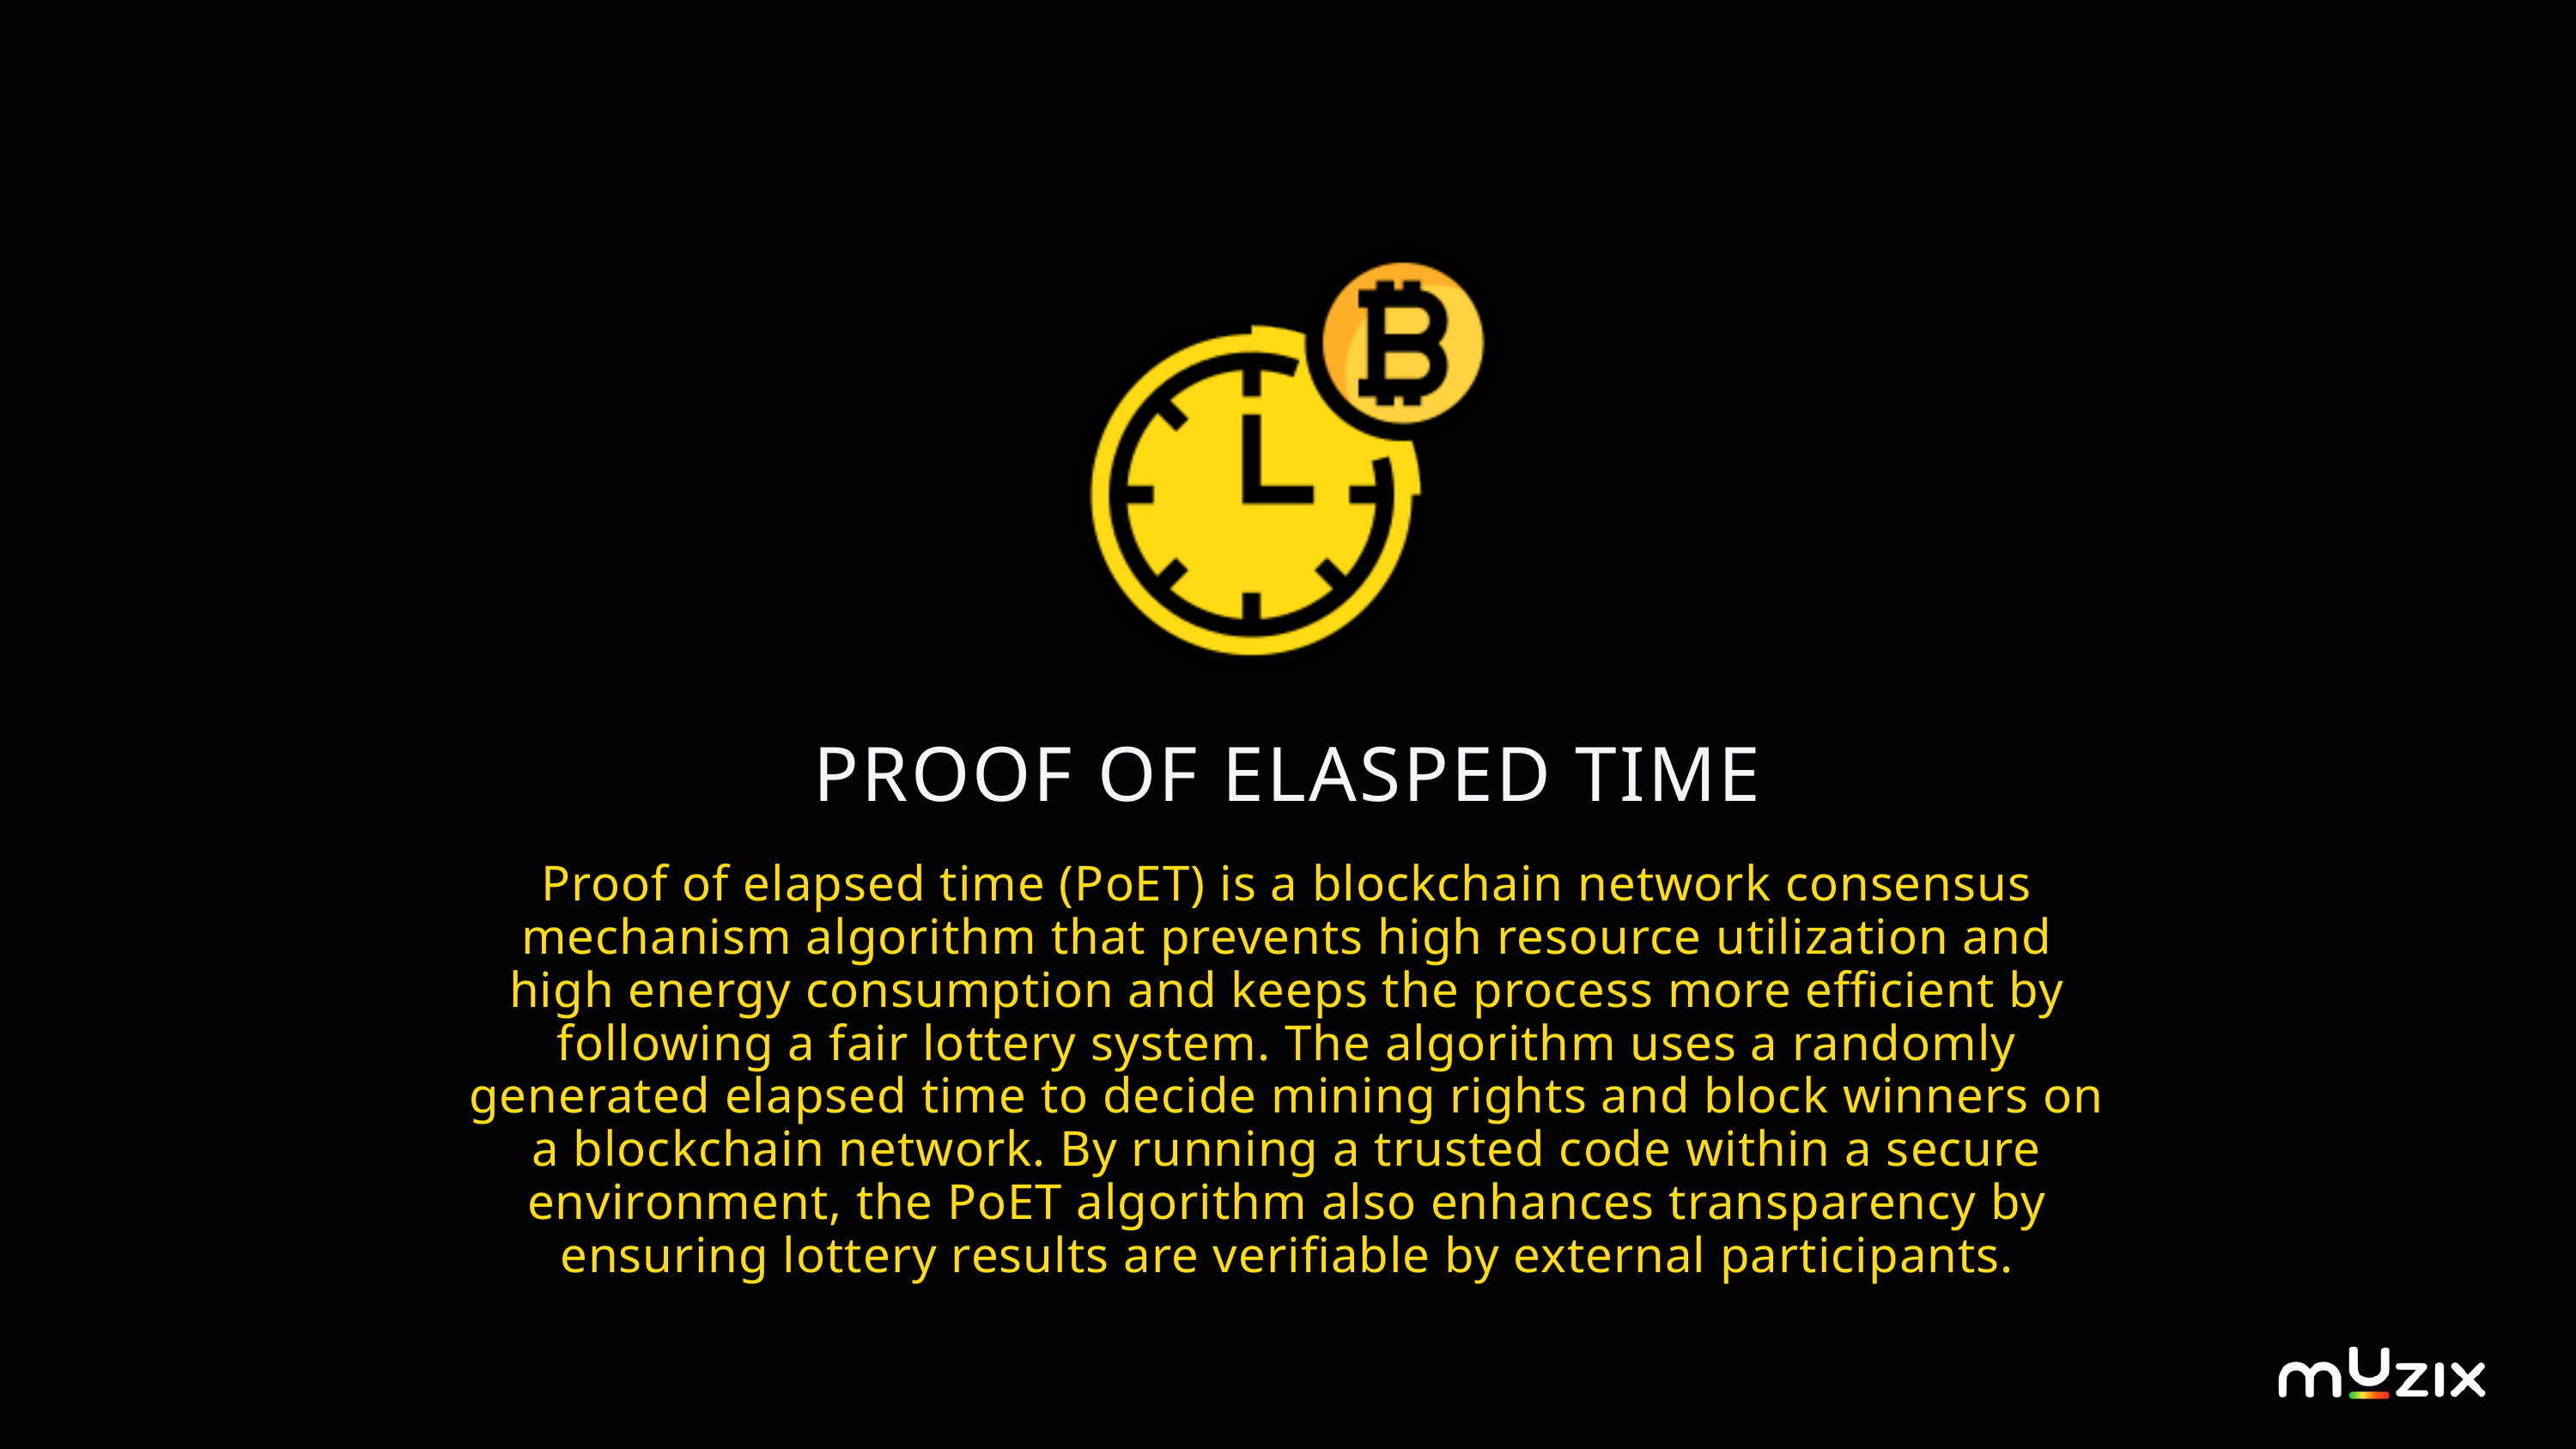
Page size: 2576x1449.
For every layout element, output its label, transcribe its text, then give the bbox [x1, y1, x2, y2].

text_box Proof of elapsed time (PoET) is a blockchain network consensus mechanism algorithm that prevents high resource utilization and high energy consumption and keeps the process more efficient by following a fair lottery system. The algorithm uses a randomly generated elapsed time to decide mining rights and block winners on a blockchain network. By running a trusted code within a secure environment, the PoET algorithm also enhances transparency by ensuring lottery results are verifiable by external participants. [462, 857, 2114, 1282]
text_box [684, 1176, 1891, 1271]
picture [2251, 1320, 2511, 1433]
text_box PROOF OF ELASPED TIME [565, 718, 2011, 816]
picture [1073, 241, 1503, 675]
